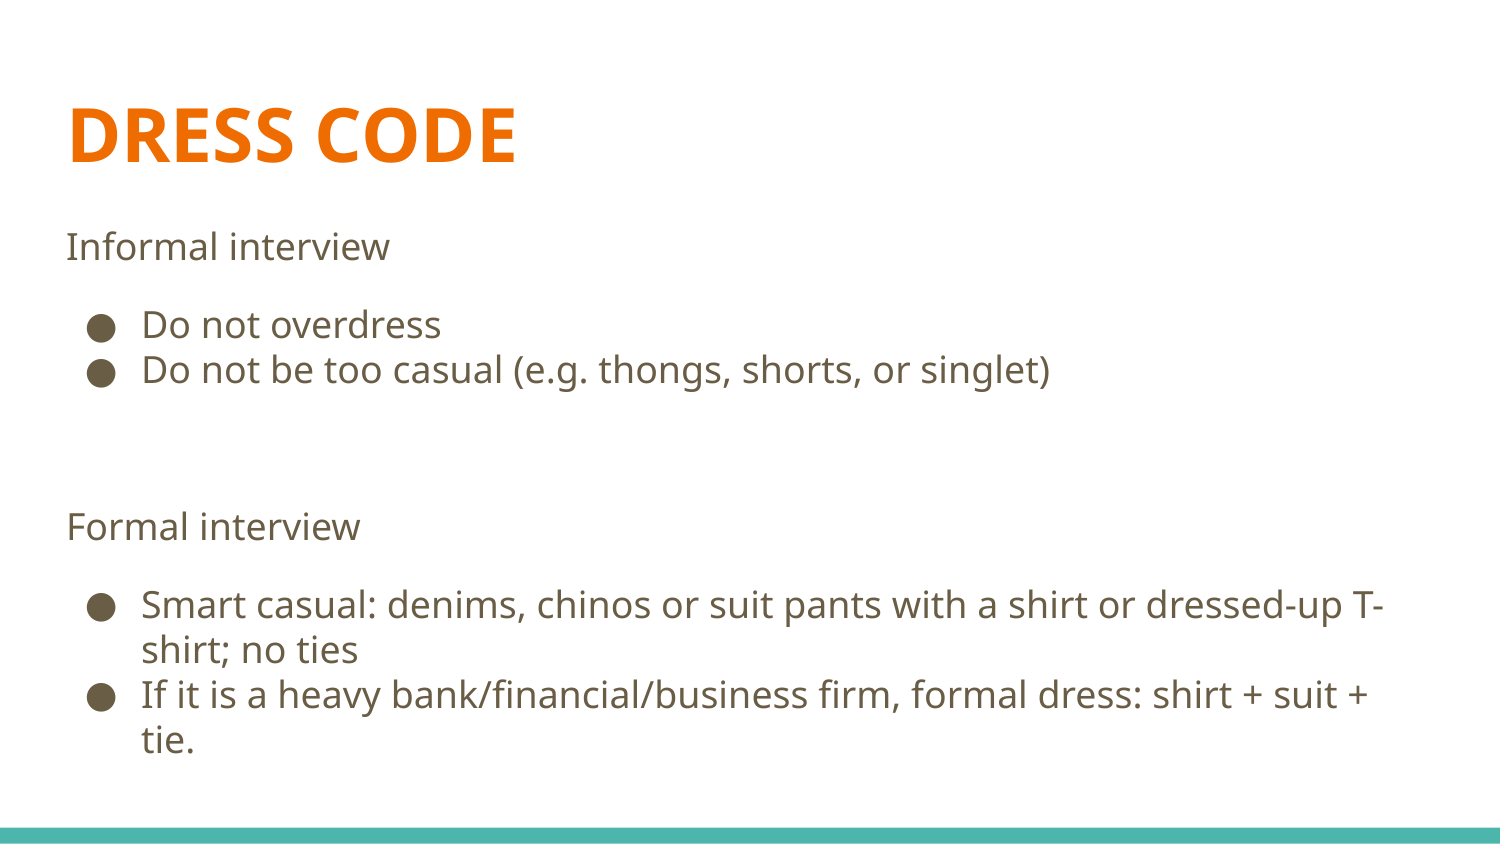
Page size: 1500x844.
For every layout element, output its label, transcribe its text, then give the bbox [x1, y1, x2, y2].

title DRESS CODE [51, 72, 1449, 189]
list Informal interview Do not overdress Do not be too casual (e.g. thongs, shorts, or singlet) Formal interview Smart casual: denims, chinos or suit pants with a shirt or dressed-up T-shirt; no ties If it is a heavy bank/financial/business firm, formal dress: shirt + suit + tie. [51, 207, 1449, 750]
